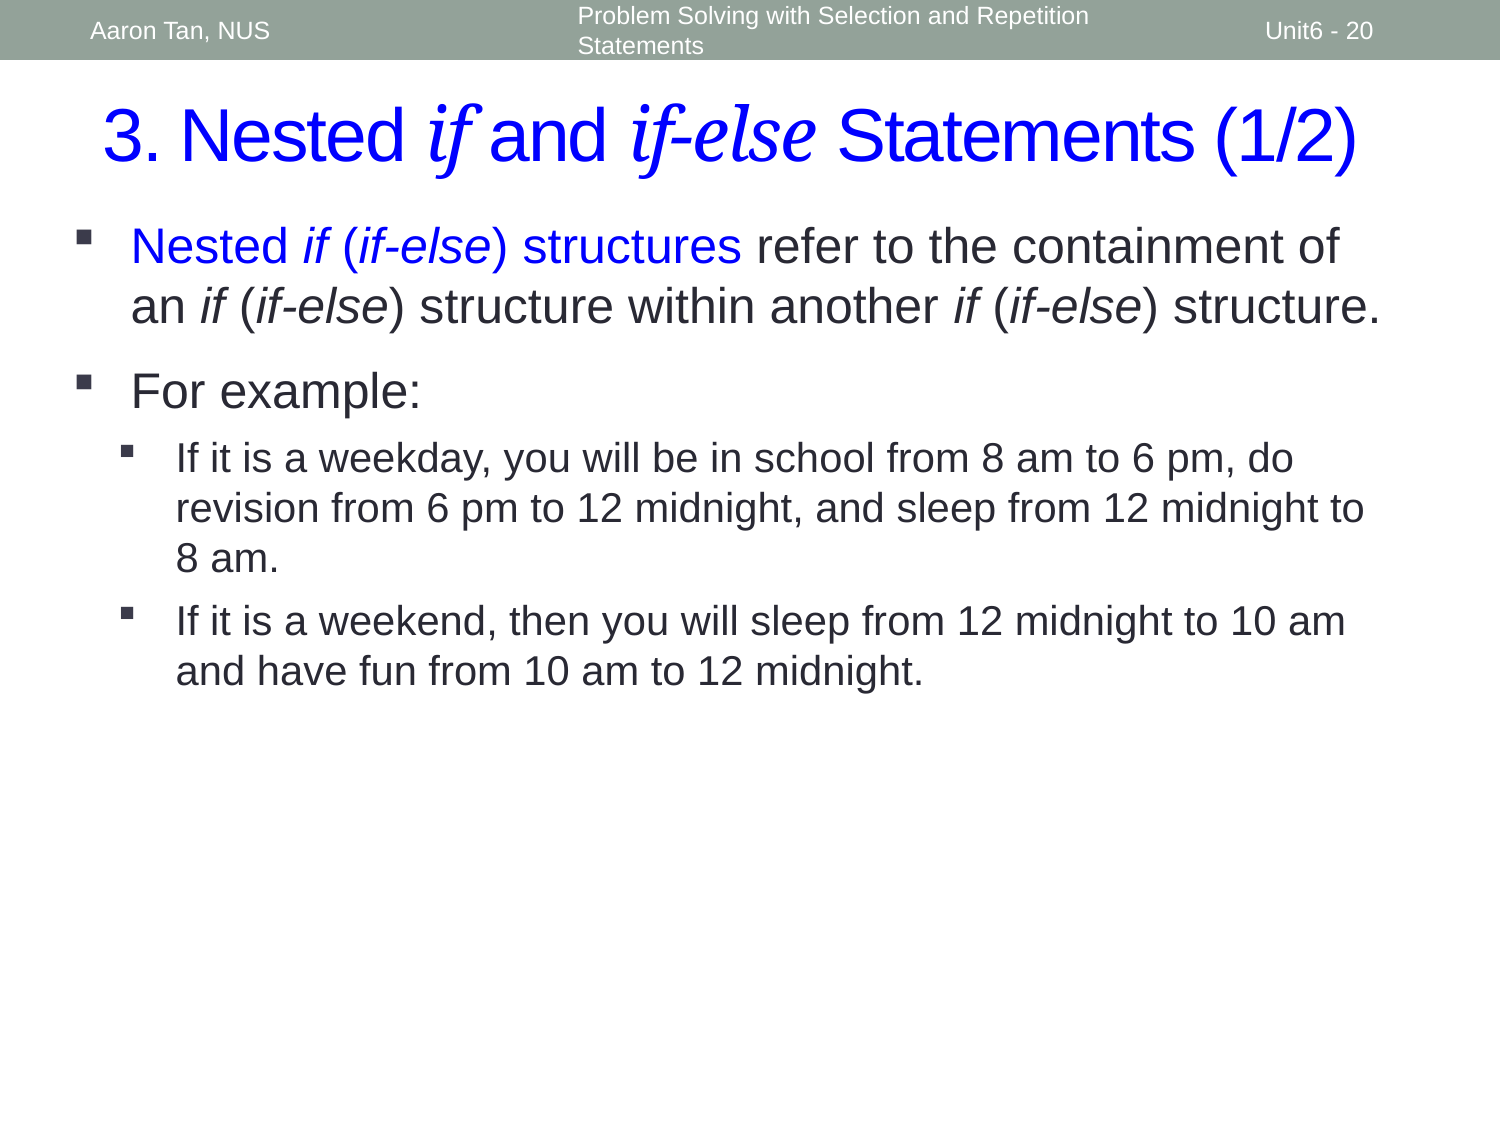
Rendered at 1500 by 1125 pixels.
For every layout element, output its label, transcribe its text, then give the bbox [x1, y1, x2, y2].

slide_number Unit6 - 20 [1250, 3, 1425, 57]
title 3. Nested if and if-else Statements (1/2) [87, 62, 1463, 200]
text_box Nested if (if-else) structures refer to the containment of an if (if-else) structure within another if (if-else) structure. For example: If it is a weekday, you will be in school from 8 am to 6 pm, do revision from 6 pm to 12 midnight, and sleep from 12 midnight to 8 am. If it is a weekend, then you will sleep from 12 midnight to 10 am and have fun from 10 am to 12 midnight. [57, 205, 1411, 740]
slide_number Aaron Tan, NUS [75, 3, 550, 57]
footer Problem Solving with Selection and Repetition Statements [562, 3, 1238, 57]
